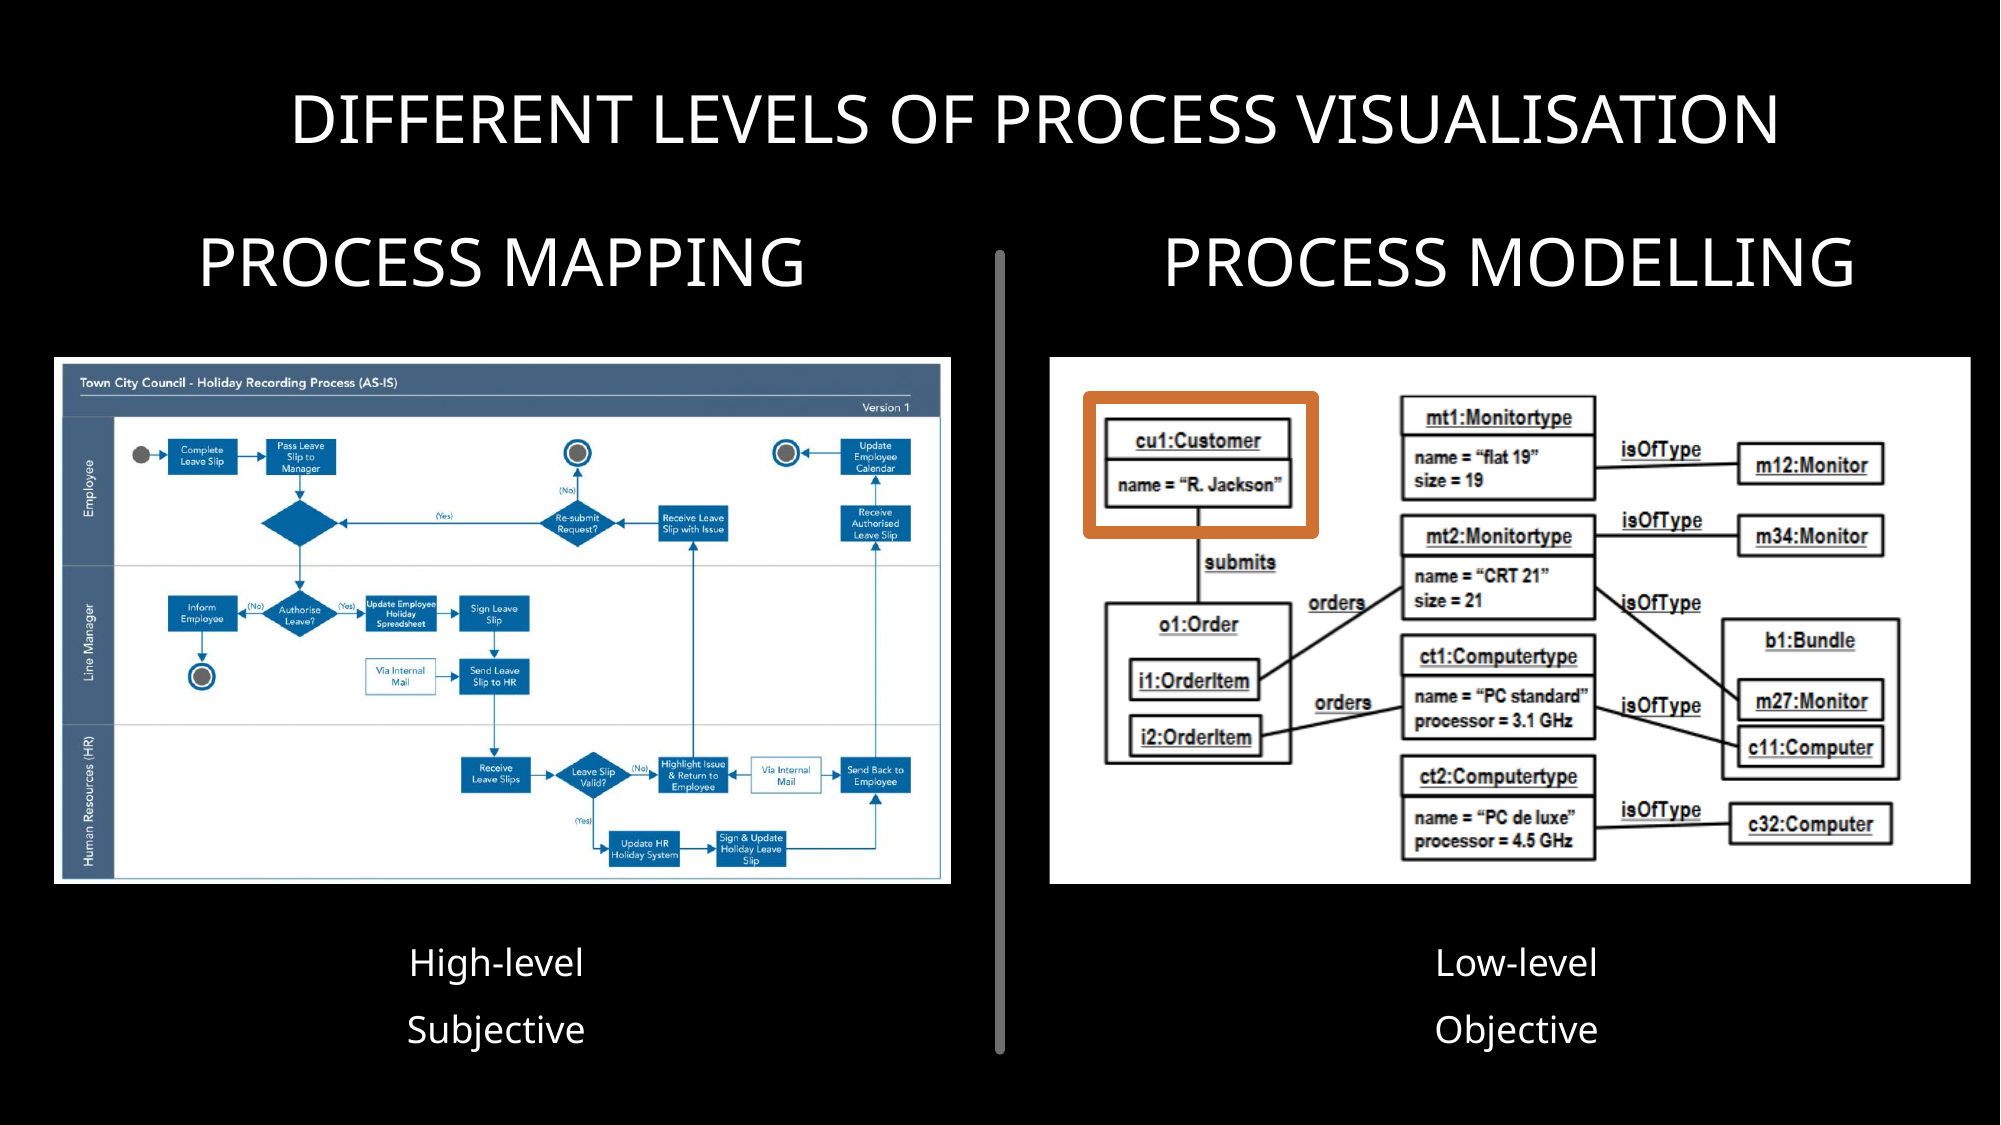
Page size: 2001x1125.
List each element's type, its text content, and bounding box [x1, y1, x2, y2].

text_box Process MODELLING [1062, 90, 1958, 308]
picture [1049, 357, 1971, 884]
picture [54, 357, 951, 884]
text_box High-level Subjective [42, 909, 951, 1059]
text_box Low-level Objective [1062, 909, 1971, 1059]
text_box Different levels of process visualisation [173, 35, 1899, 165]
text_box Process Mapping [54, 90, 951, 308]
